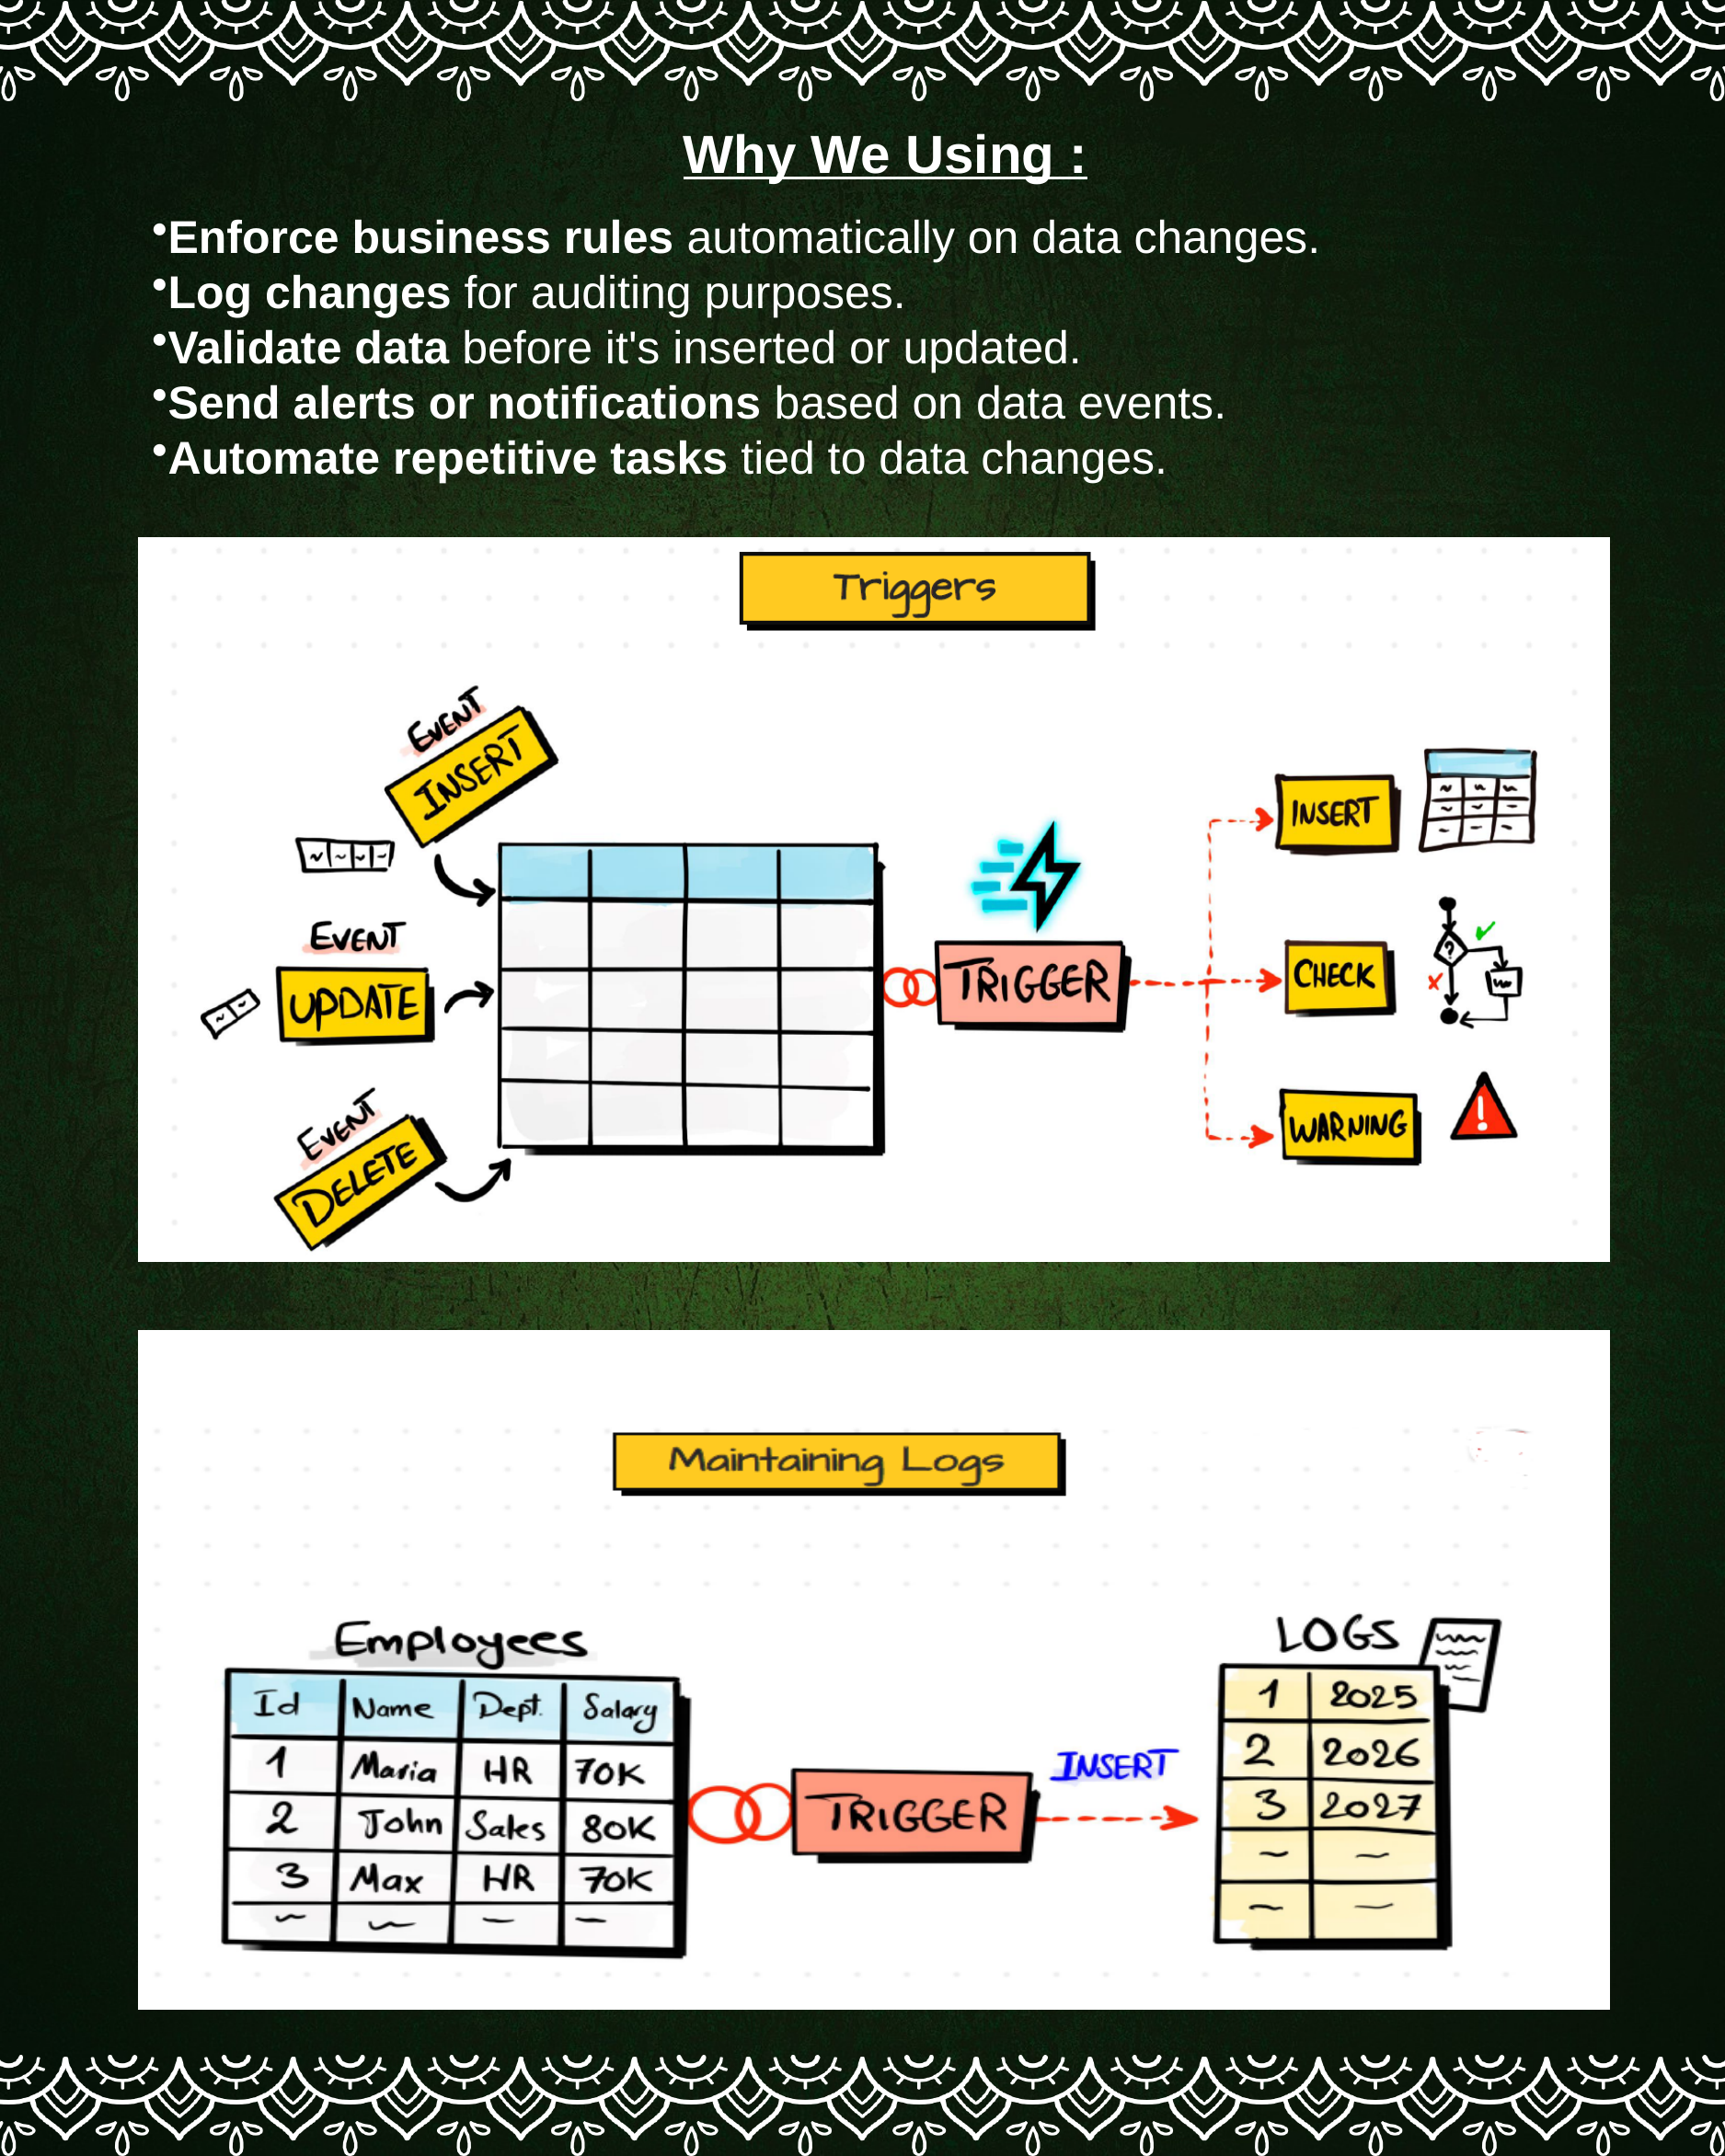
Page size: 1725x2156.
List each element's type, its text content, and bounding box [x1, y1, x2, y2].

picture [0, 0, 1725, 2156]
text_box Why We Using : [667, 113, 1104, 191]
text_box Enforce business rules automatically on data changes. Log changes for auditing purposes. Validate data before it's inserted or updated. Send alerts or notifications based on data events. Automate repetitive tasks tied to data changes. [138, 200, 1610, 490]
